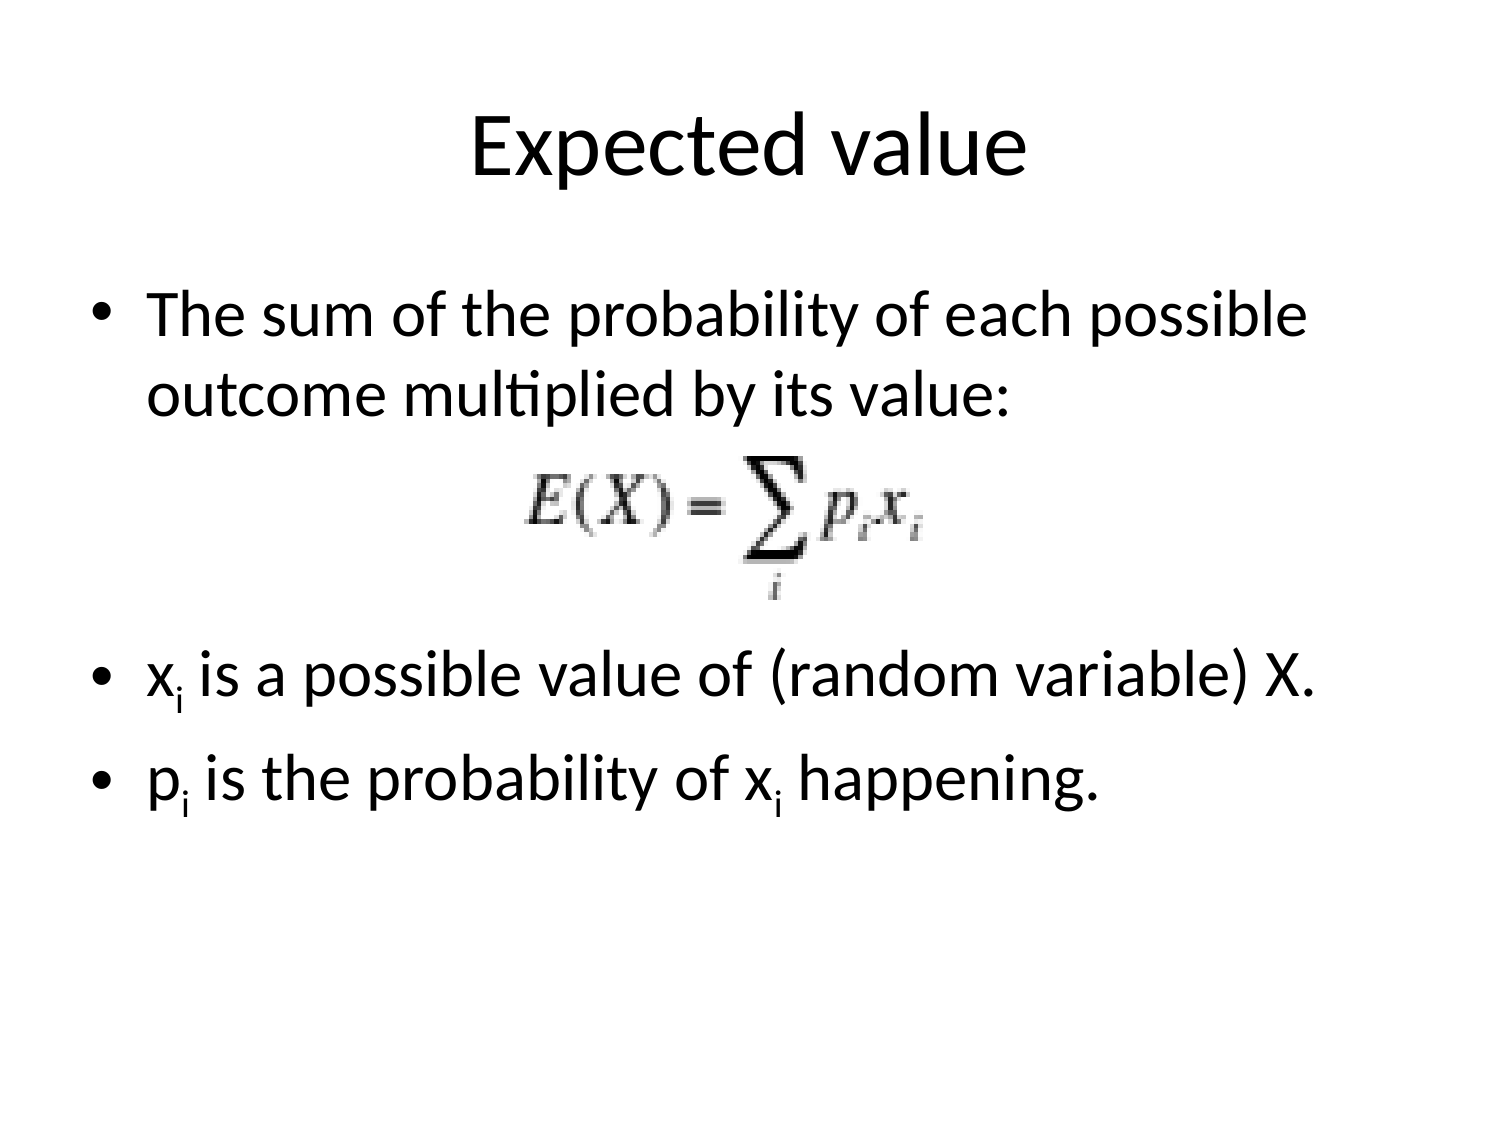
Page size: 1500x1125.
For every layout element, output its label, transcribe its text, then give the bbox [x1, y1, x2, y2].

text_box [512, 448, 928, 601]
title Expected value [75, 45, 1425, 233]
list The sum of the probability of each possible outcome multiplied by its value: xi is a possible value of (random variable) X. pi is the probability of xi happening. [75, 262, 1425, 1005]
